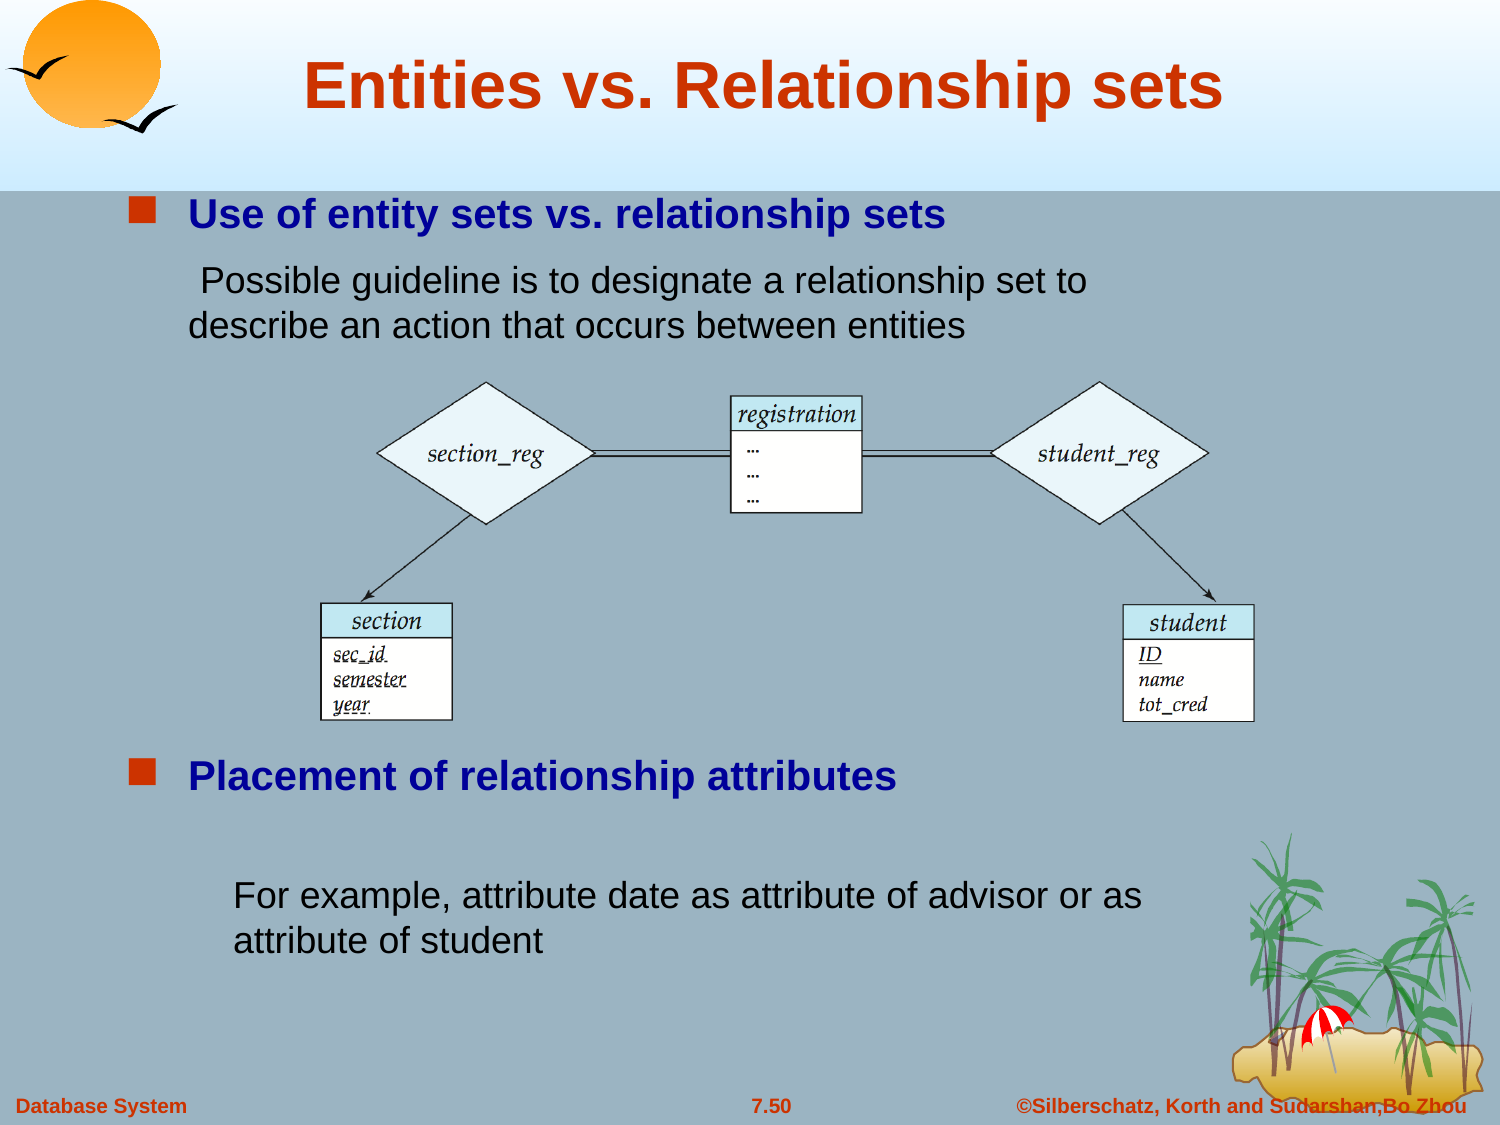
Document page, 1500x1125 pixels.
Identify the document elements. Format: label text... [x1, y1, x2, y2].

list Use of entity sets vs. relationship sets Possible guideline is to designate a relationship set to describe an action that occurs between entities Placement of relationship attributes [116, 179, 1247, 437]
text_box For example, attribute date as attribute of advisor or as attribute of student [218, 863, 1197, 969]
picture [319, 377, 1255, 722]
title Entities vs. Relationship sets [101, 28, 1428, 130]
